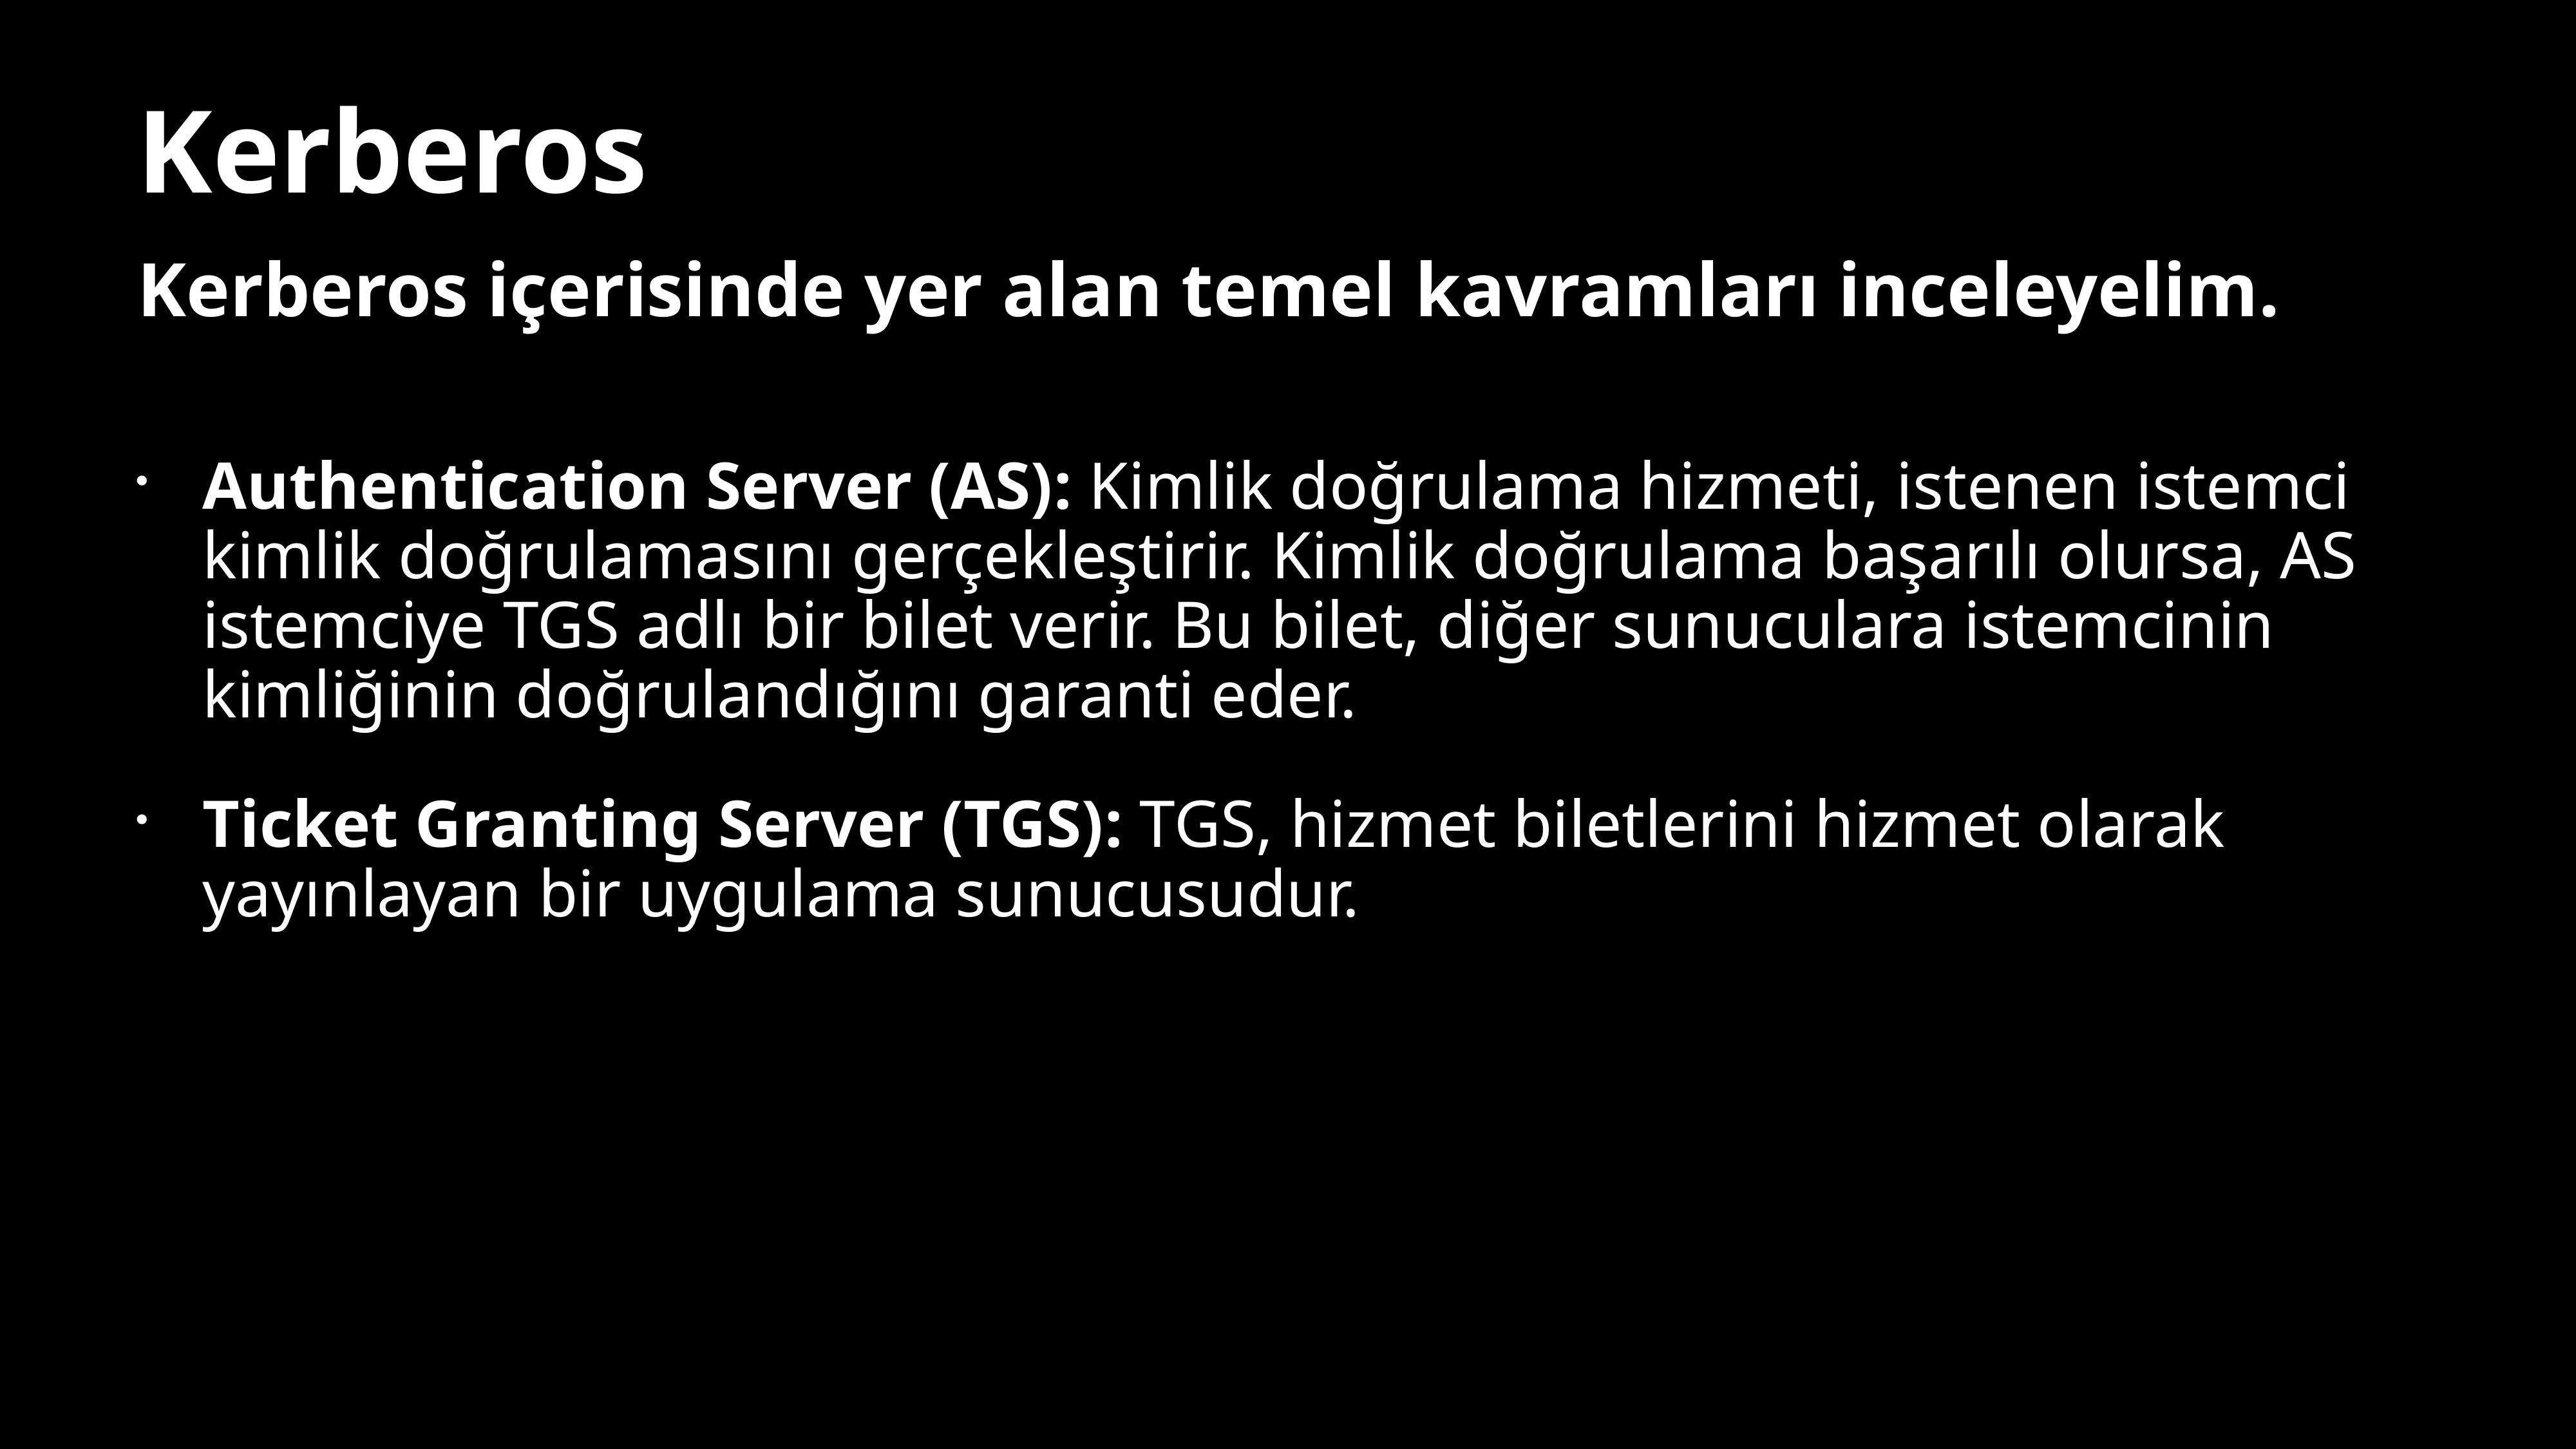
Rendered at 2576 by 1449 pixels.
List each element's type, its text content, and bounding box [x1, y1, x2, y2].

text_box Kerberos [127, 100, 2448, 237]
text_box Kerberos içerisinde yer alan temel kavramları inceleyelim. [127, 237, 2448, 420]
text_box Authentication Server (AS): Kimlik doğrulama hizmeti, istenen istemci kimlik doğrulamasını gerçekleştirir. Kimlik doğrulama başarılı olursa, AS istemciye TGS adlı bir bilet verir. Bu bilet, diğer sunuculara istemcinin kimliğinin doğrulandığını garanti eder. Ticket Granting Server (TGS): TGS, hizmet biletlerini hizmet olarak yayınlayan bir uygulama sunucusudur. [127, 448, 2448, 1321]
